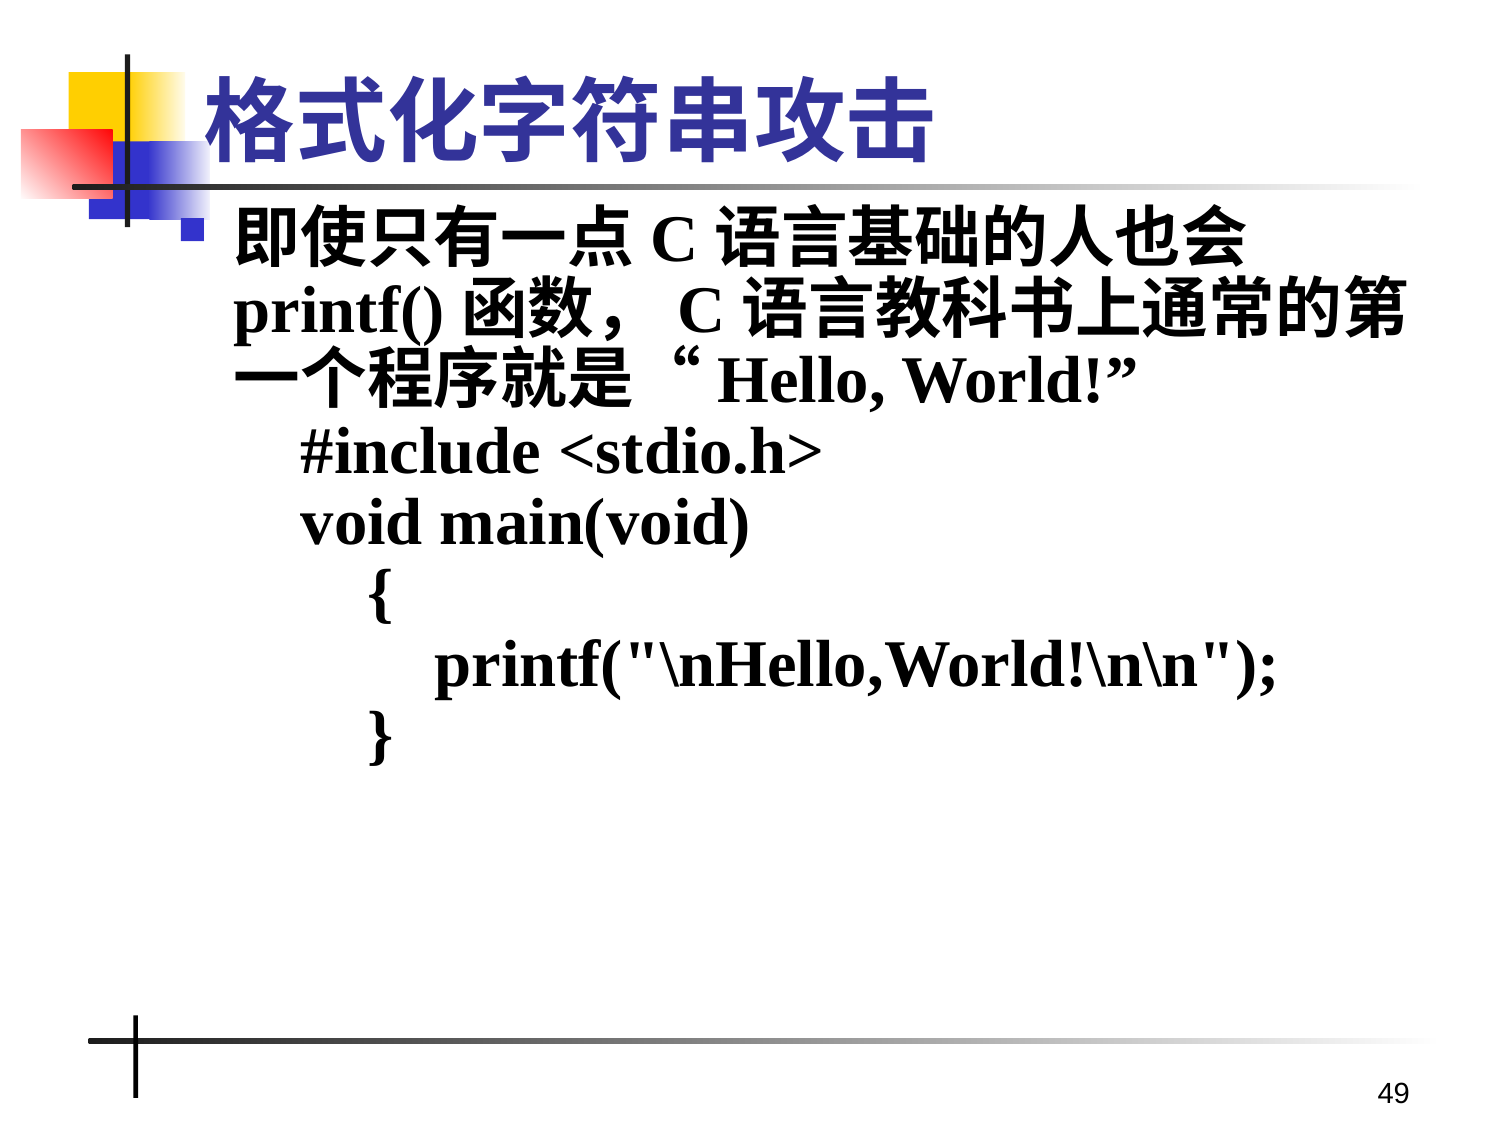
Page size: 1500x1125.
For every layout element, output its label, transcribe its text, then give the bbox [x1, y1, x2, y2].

list 即使只有一点C语言基础的人也会printf()函数，C语言教科书上通常的第一个程序就是“Hello, World!” #include <stdio.h> void main(void) { printf("\nHello,World!\n\n"); } [162, 196, 1438, 976]
slide_number 49 [1112, 1041, 1426, 1117]
title 格式化字符串攻击 [188, 23, 1468, 181]
